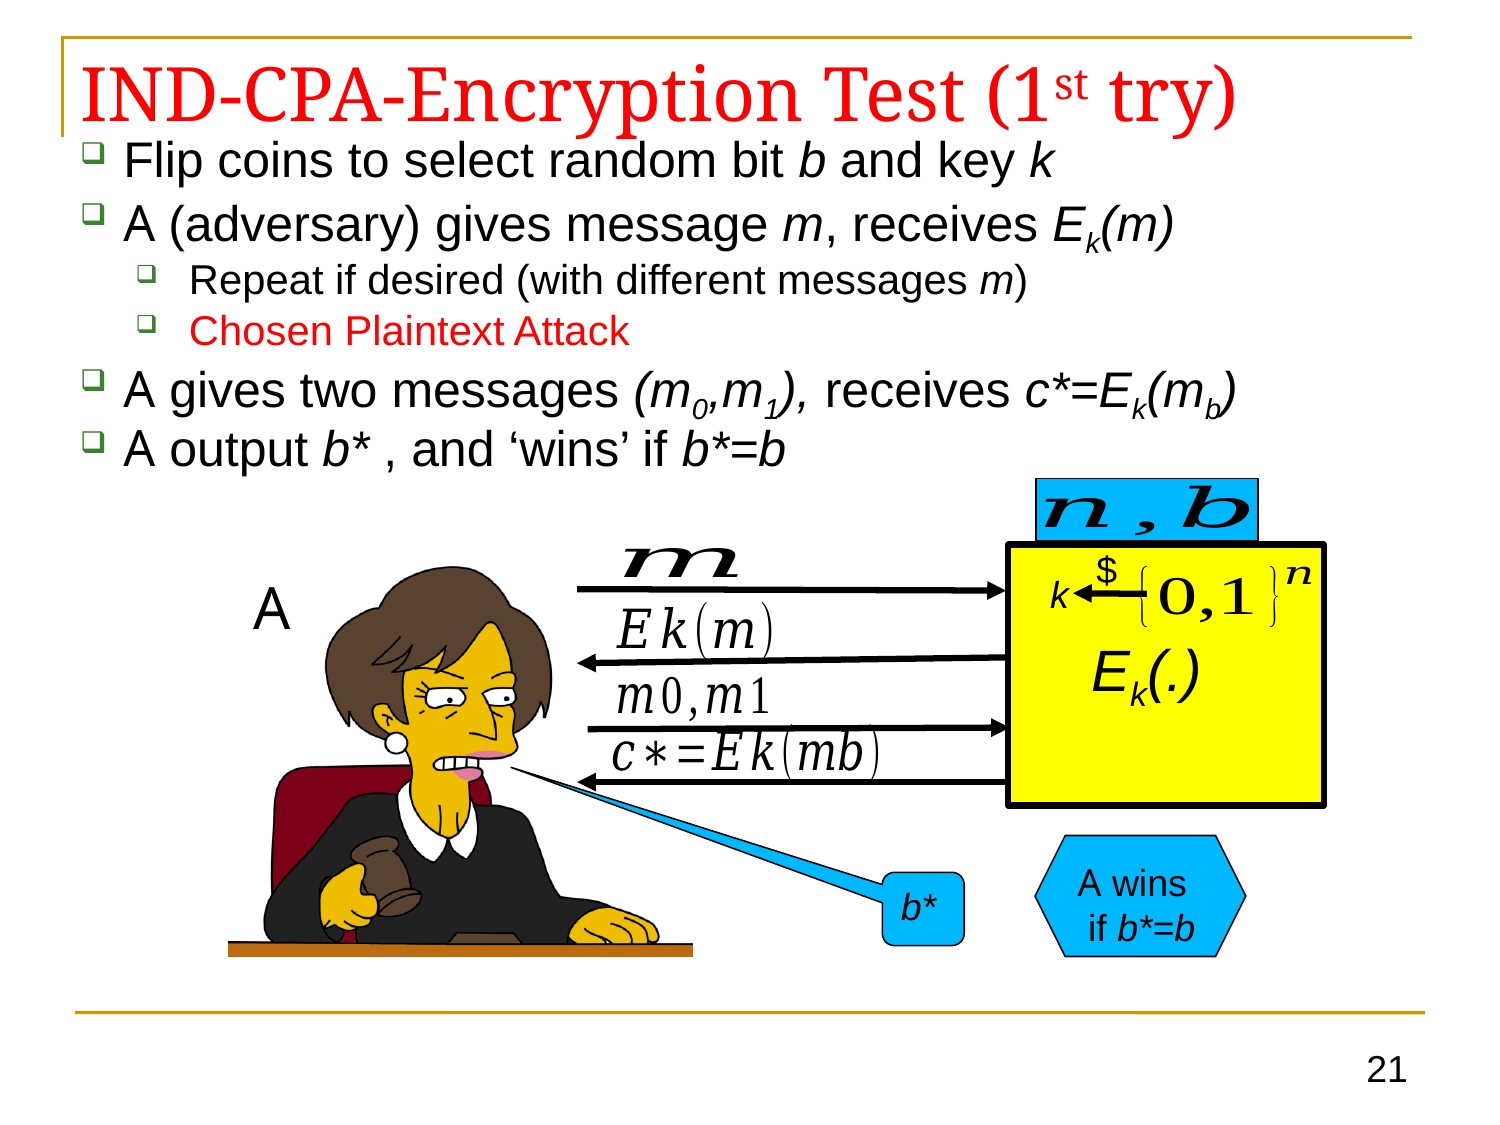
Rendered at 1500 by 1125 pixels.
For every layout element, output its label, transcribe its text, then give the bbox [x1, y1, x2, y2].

title IND-CPA-Encryption Test (1st try) [65, 38, 1495, 131]
text_box [1008, 544, 1324, 806]
picture [228, 559, 693, 957]
text_box 21 [1351, 1023, 1424, 1098]
text_box A wins if b*=b [1035, 835, 1246, 957]
text_box Ek(.) [1076, 625, 1218, 721]
text_box $ [1081, 541, 1133, 591]
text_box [576, 657, 1011, 664]
text_box k [1035, 563, 1084, 624]
text_box b* [698, 826, 965, 946]
list Flip coins to select random bit b and key k A (adversary) gives message m, receives Ek(m) Repeat if desired (with different messages m) Chosen Plaintext Attack A gives two messages (m0,m1), receives c*=Ek(mb) A output b* , and ‘wins’ if b*=b [65, 131, 1500, 342]
